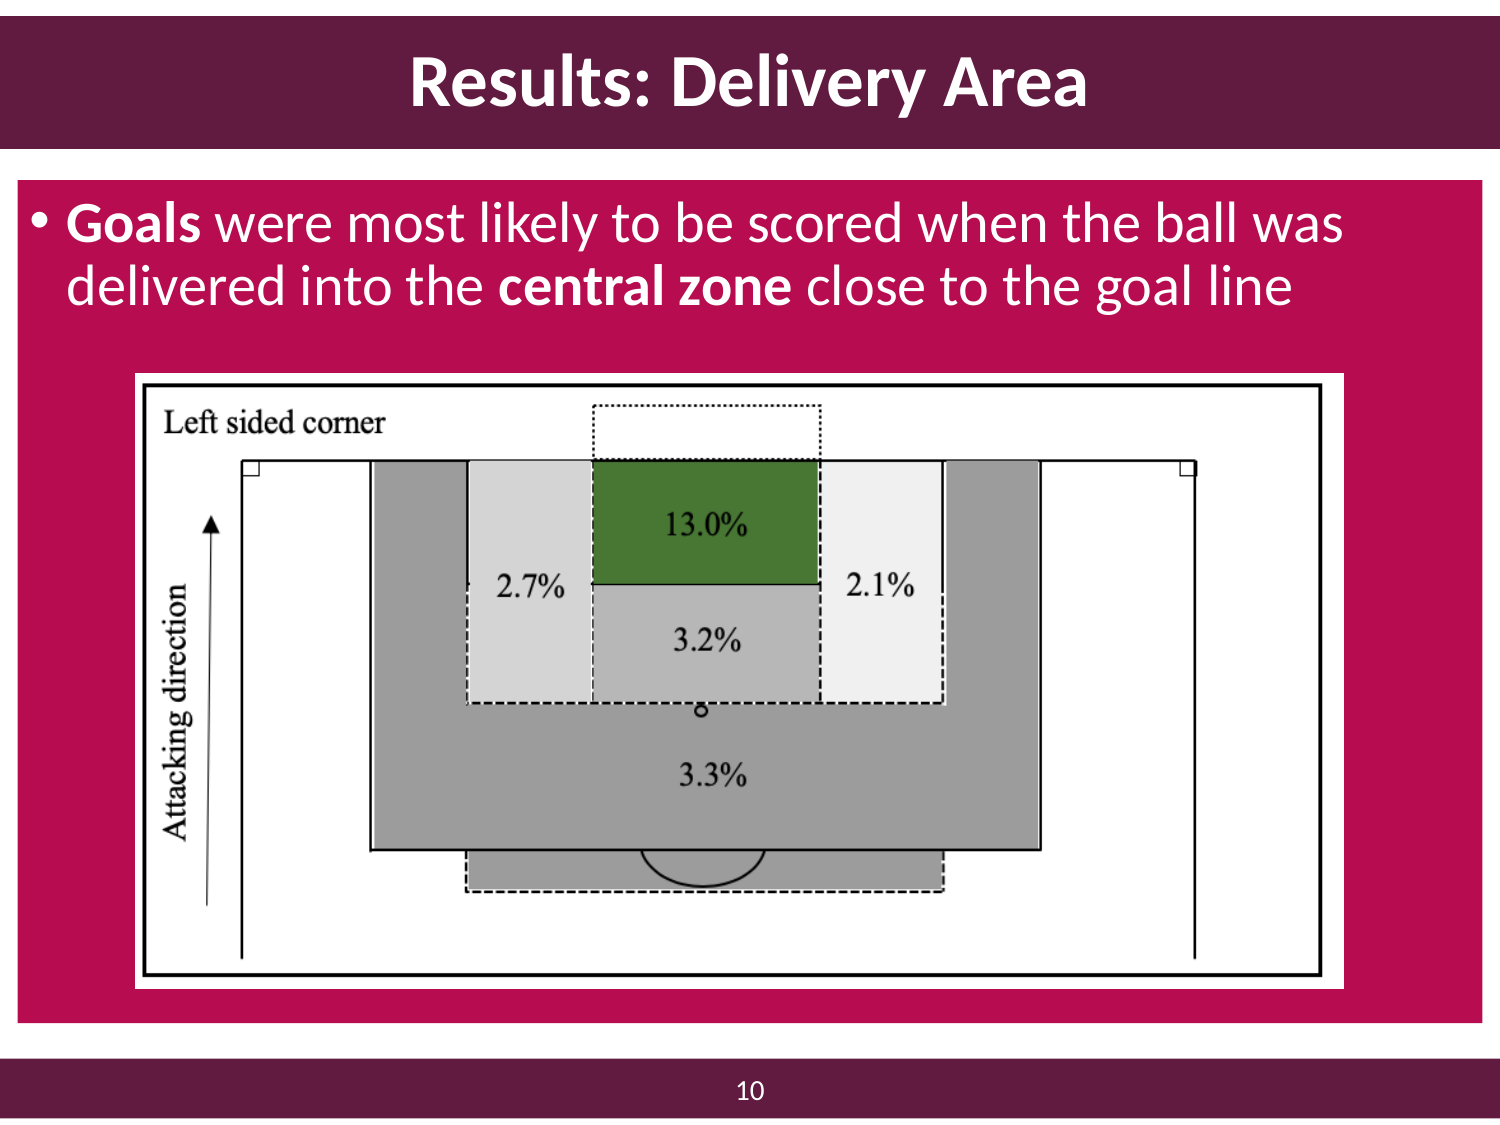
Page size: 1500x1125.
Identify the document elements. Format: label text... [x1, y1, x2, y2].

title Results: Delivery Area [0, 16, 1500, 149]
slide_number 9 [0, 1058, 1500, 1119]
list Goals were most likely to be scored when the ball was delivered into the central zone close to the goal line [17, 180, 1483, 1024]
picture [135, 373, 1344, 989]
